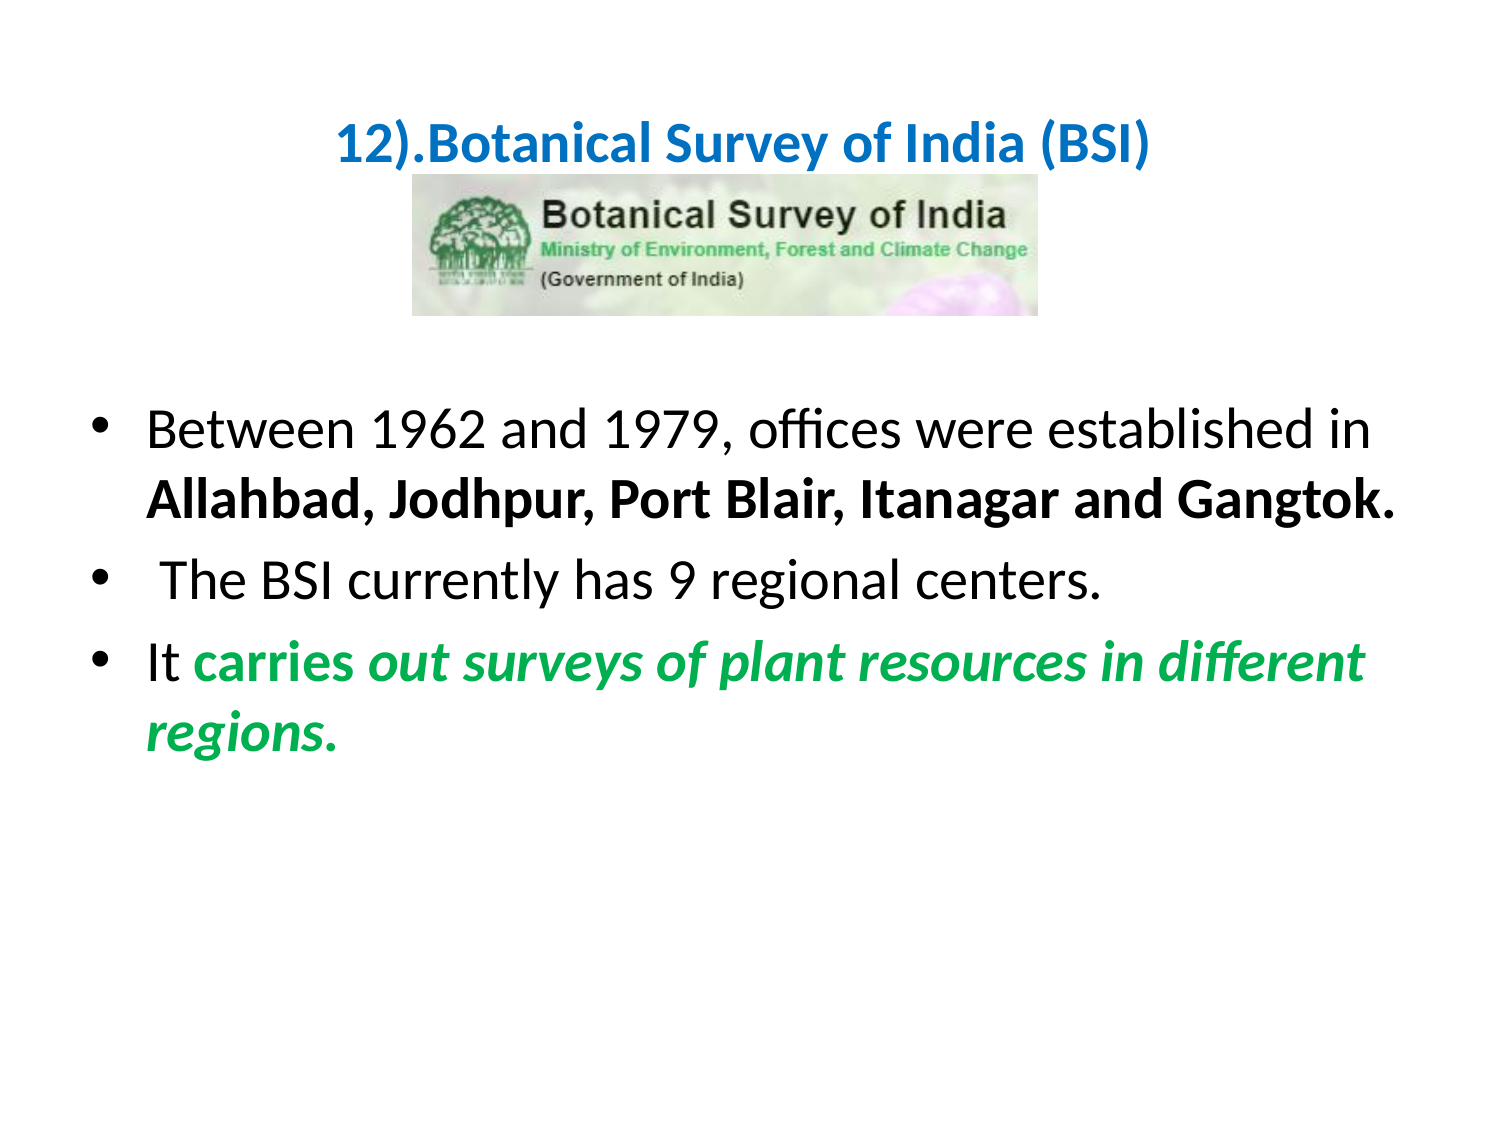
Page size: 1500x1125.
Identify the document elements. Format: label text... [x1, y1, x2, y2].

list Between 1962 and 1979, offices were established in Allahbad, Jodhpur, Port Blair, Itanagar and Gangtok. The BSI currently has 9 regional centers. It carries out surveys of plant resources in different regions. [75, 382, 1425, 875]
picture [412, 174, 1038, 317]
title 12).Botanical Survey of India (BSI) [75, 45, 1425, 233]
